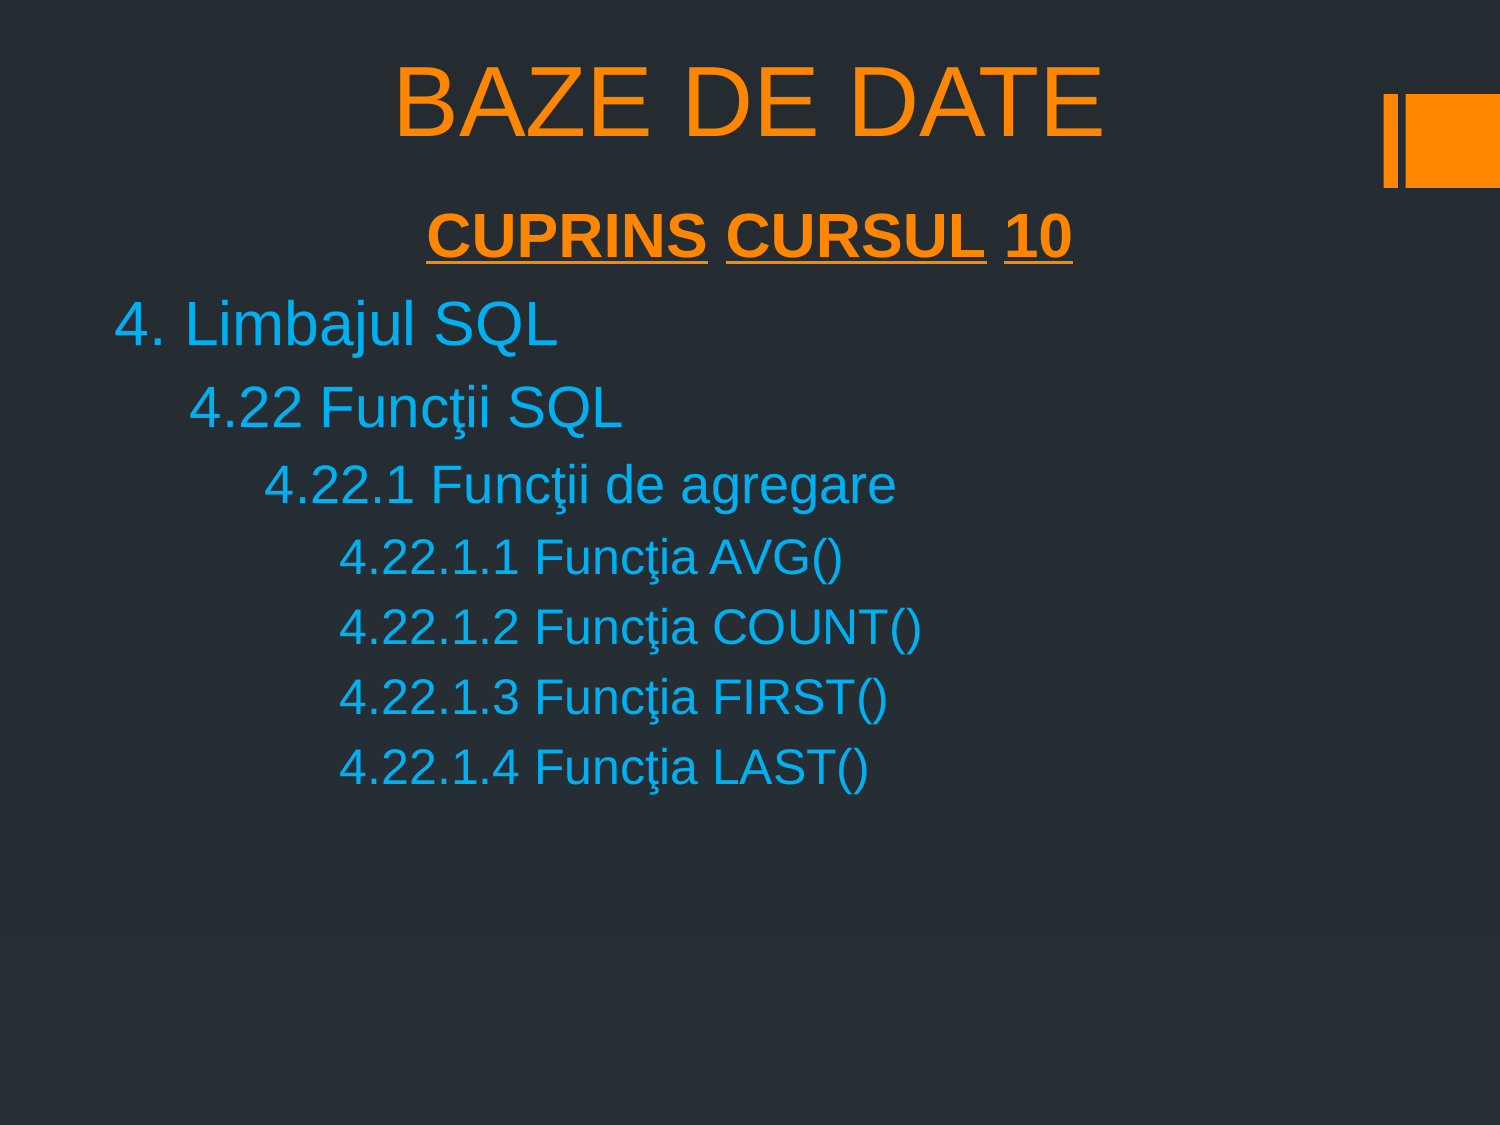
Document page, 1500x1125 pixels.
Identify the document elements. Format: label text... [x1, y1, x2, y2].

title BAZE DE DATE [112, 0, 1388, 164]
subtitle CUPRINS CURSUL 10 4. Limbajul SQL 4.22 Funcţii SQL 4.22.1 Funcţii de agregare 4.22.1.1 Funcţia AVG() 4.22.1.2 Funcţia COUNT() 4.22.1.3 Funcţia FIRST() 4.22.1.4 Funcţia LAST() [99, 187, 1400, 1025]
